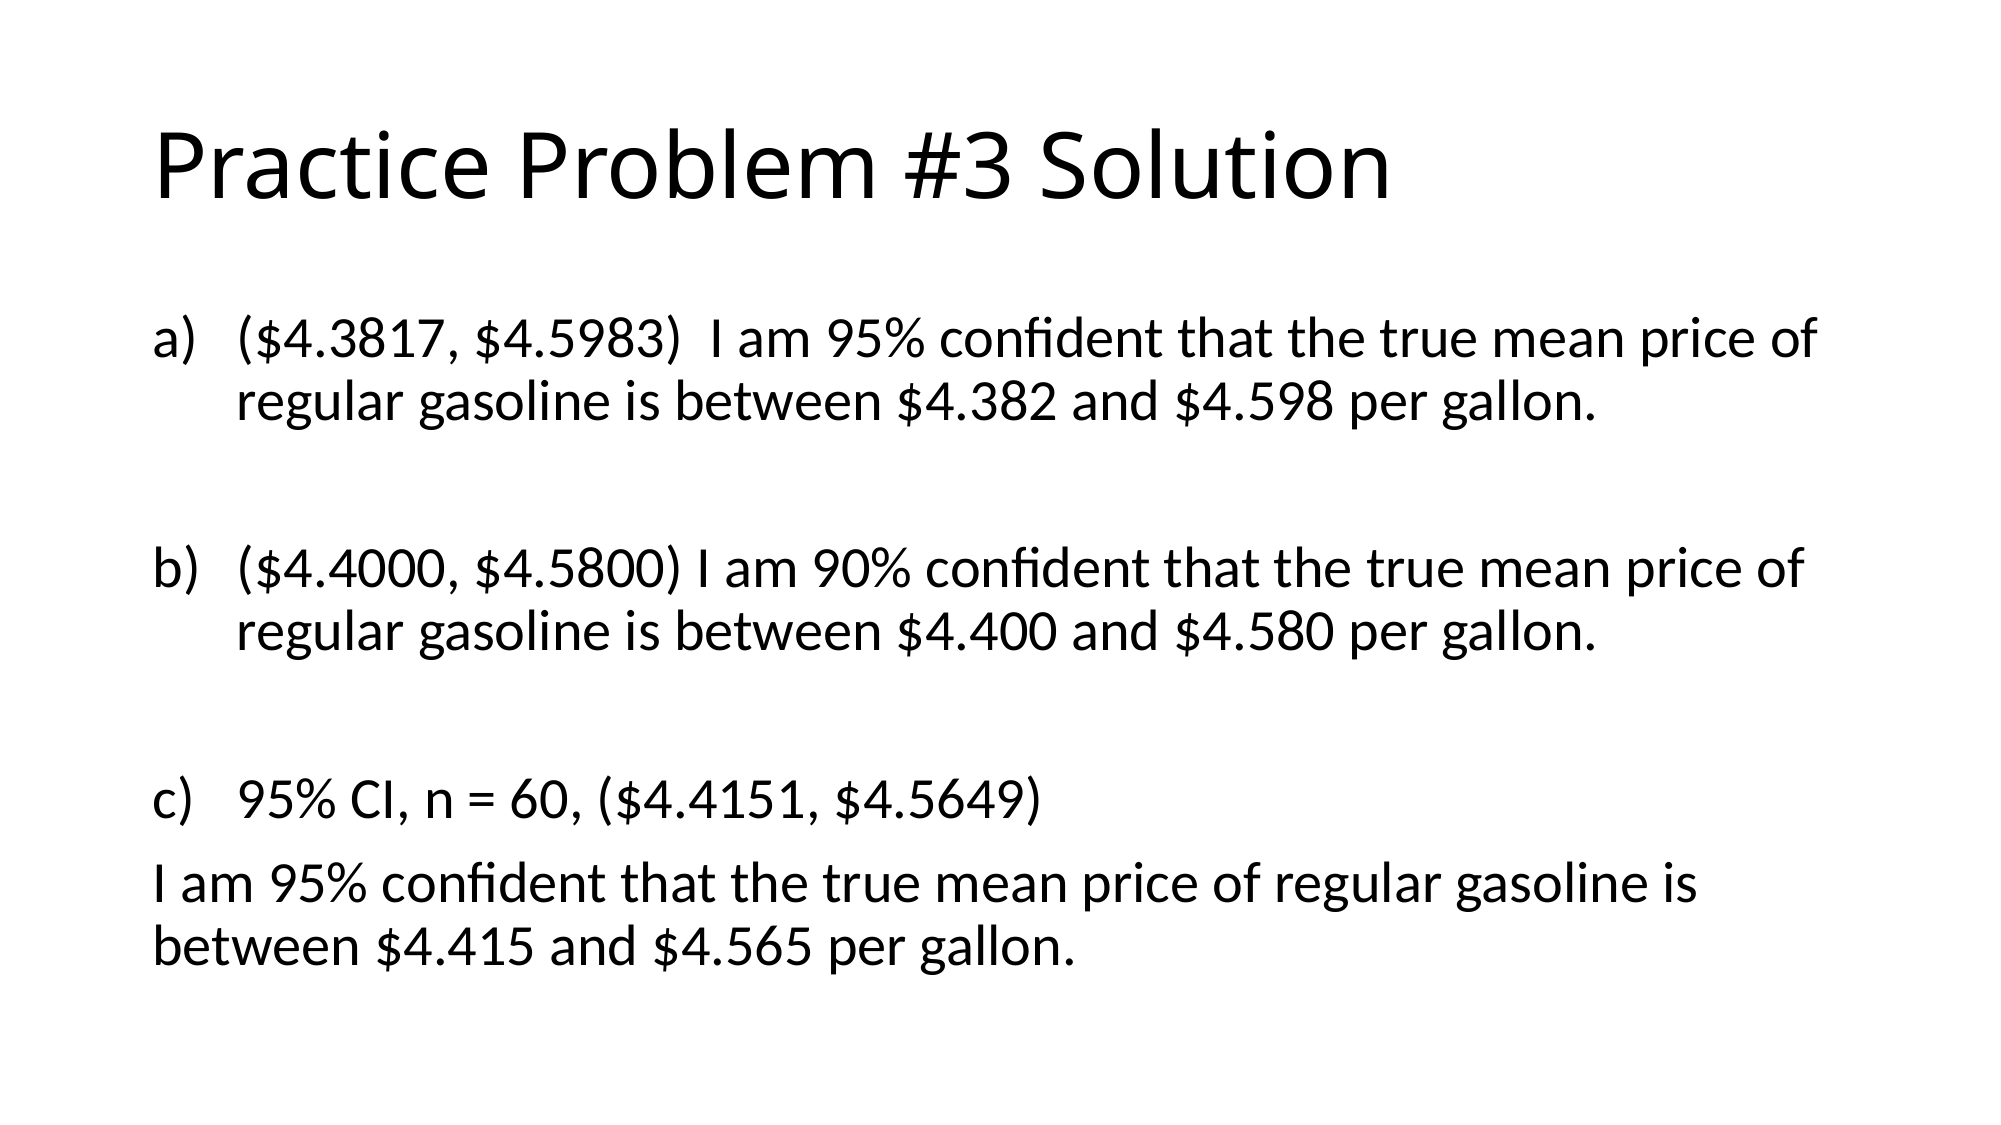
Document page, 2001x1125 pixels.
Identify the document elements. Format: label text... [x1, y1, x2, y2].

title Practice Problem #3 Solution [137, 59, 1863, 278]
list ($4.3817, $4.5983) I am 95% confident that the true mean price of regular gasoline is between $4.382 and $4.598 per gallon. ($4.4000, $4.5800) I am 90% confident that the true mean price of regular gasoline is between $4.400 and $4.580 per gallon. 95% CI, n = 60, ($4.4151, $4.5649) I am 95% confident that the true mean price of regular gasoline is between $4.415 and $4.565 per gallon. [137, 299, 1863, 1014]
